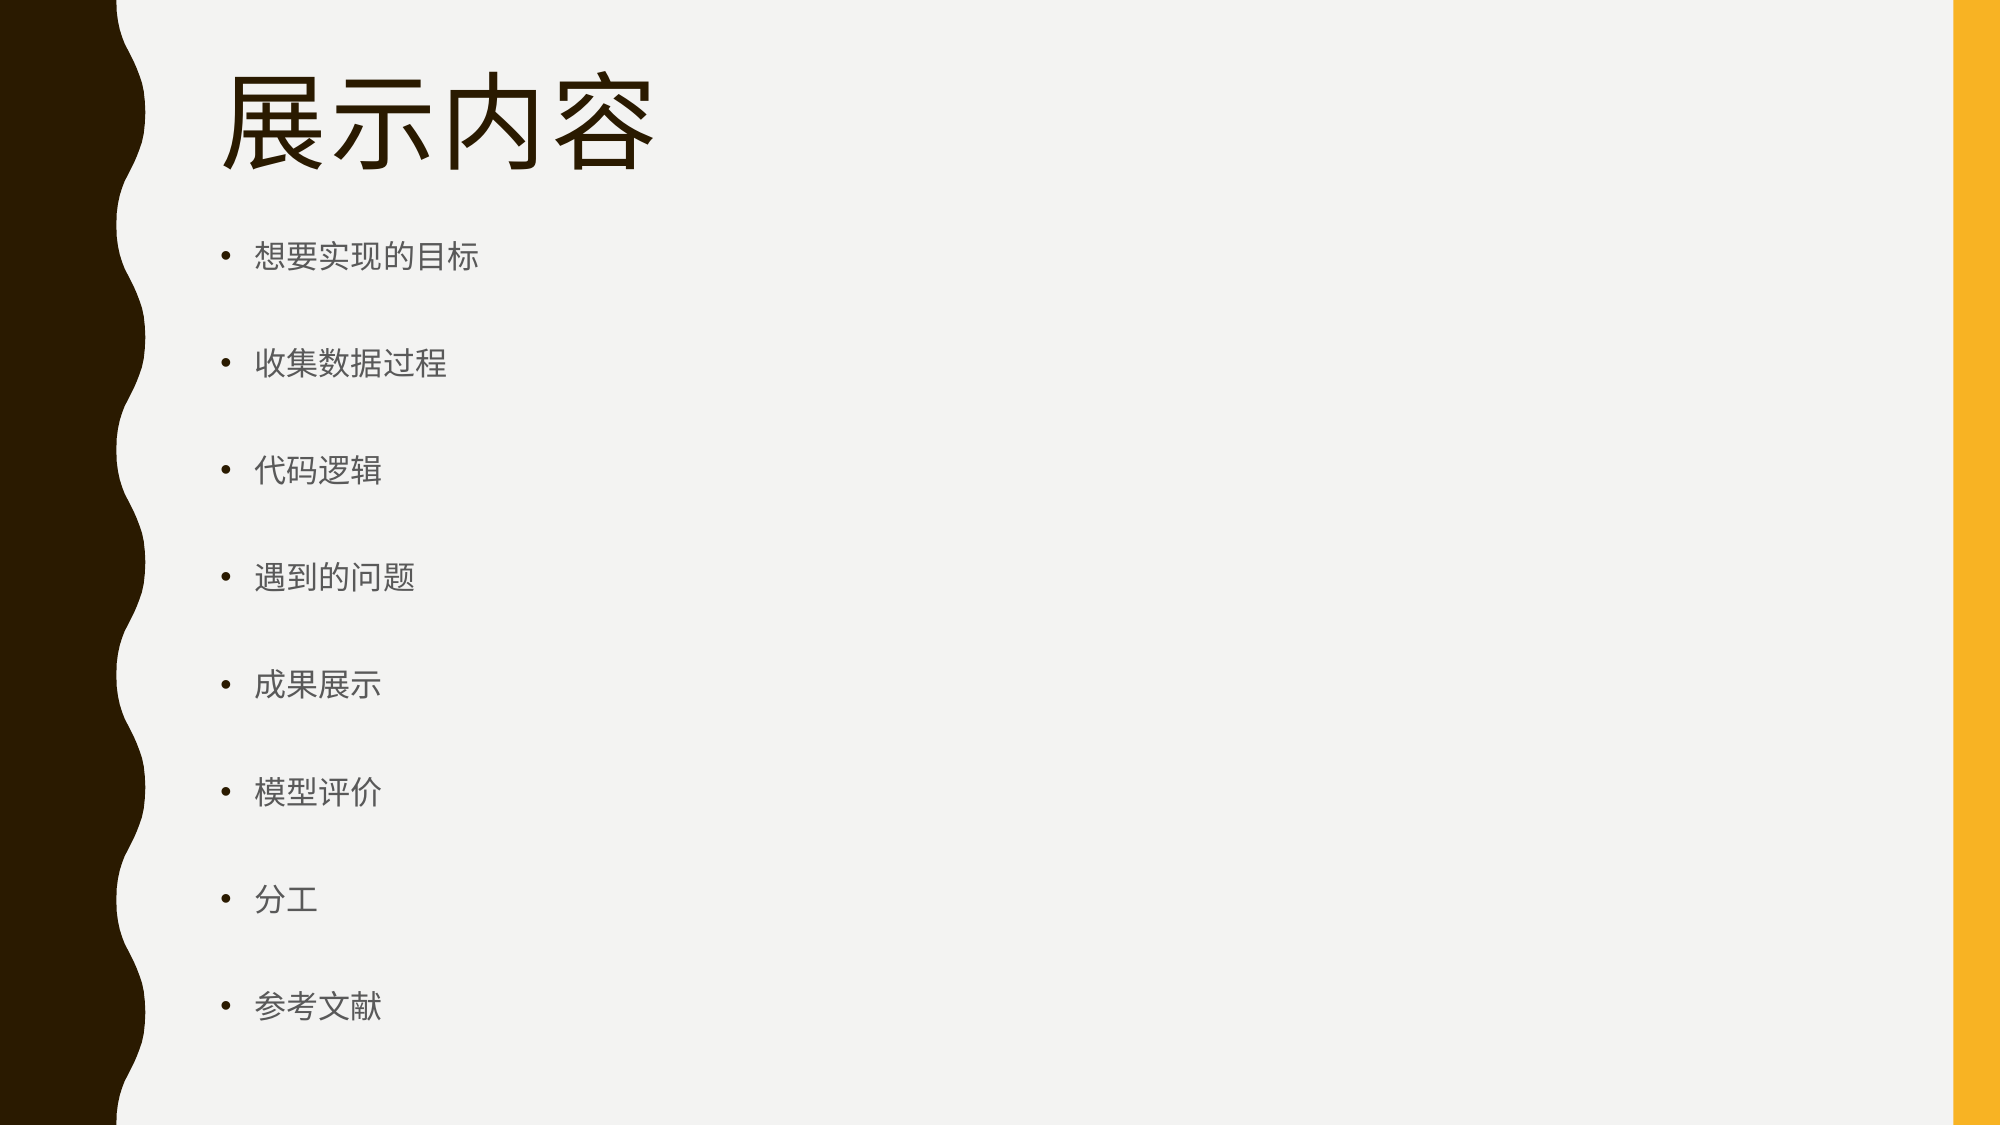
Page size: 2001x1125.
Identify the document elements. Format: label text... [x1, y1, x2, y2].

list 想要实现的目标 收集数据过程 代码逻辑 遇到的问题 成果展示 模型评价 分工 参考文献 [205, 224, 1875, 1040]
title 展示内容 [205, 62, 1875, 224]
